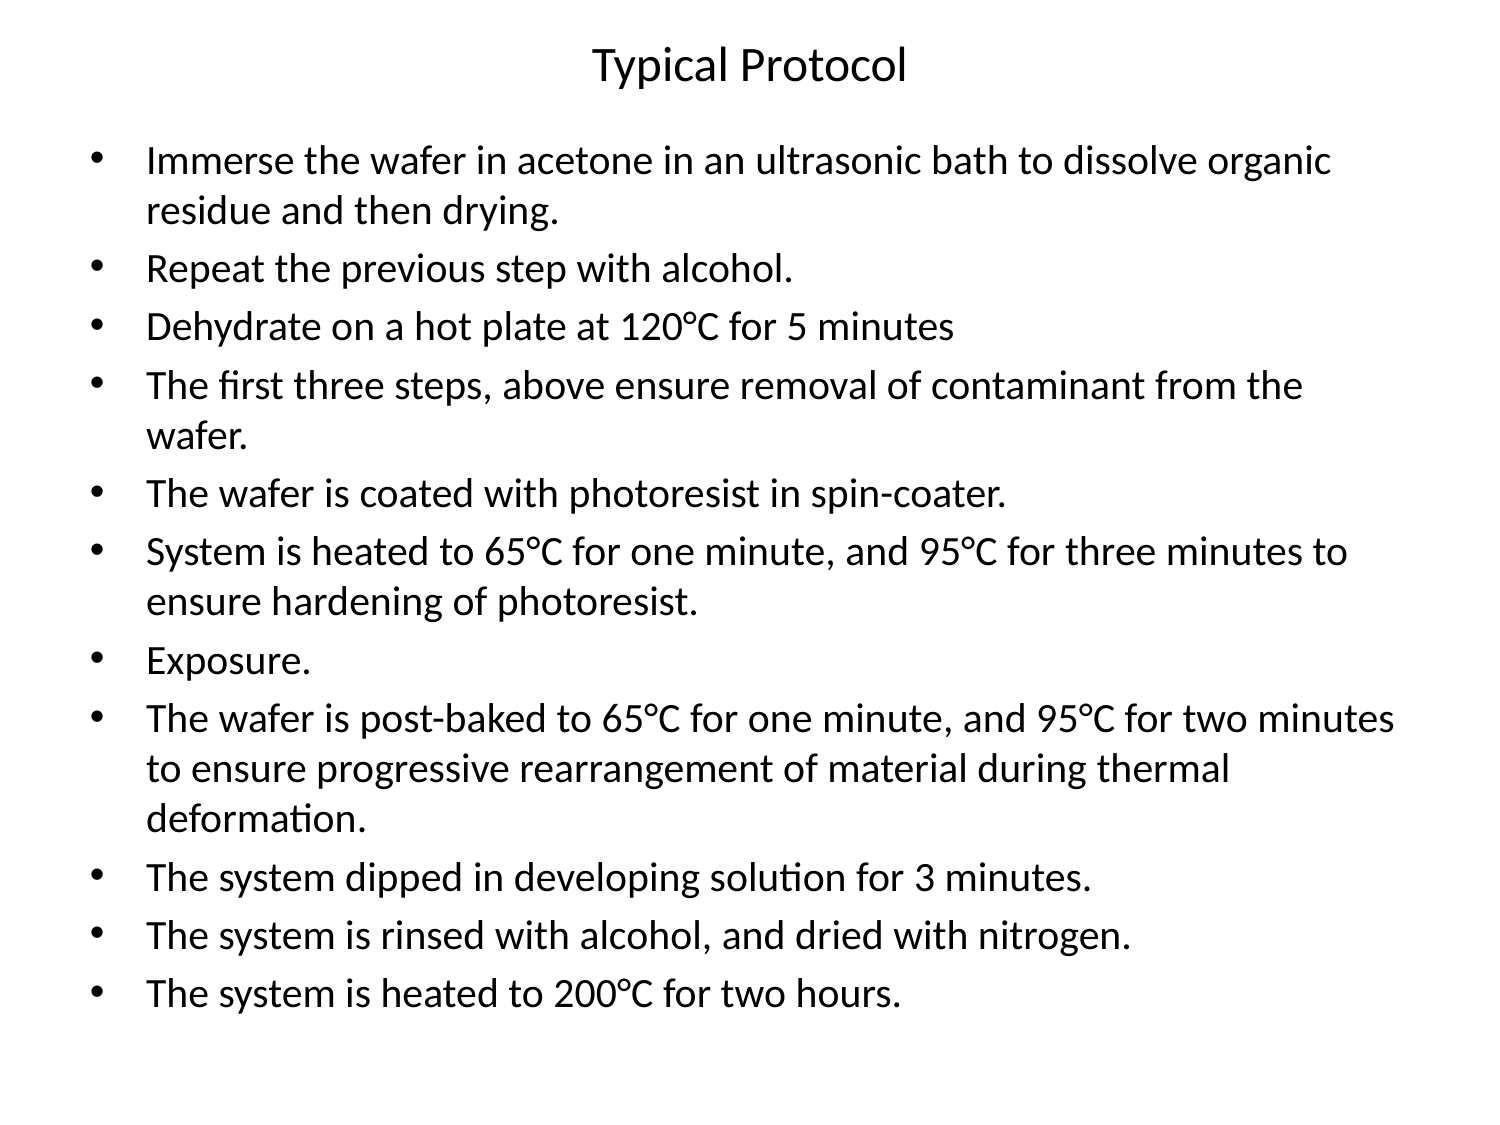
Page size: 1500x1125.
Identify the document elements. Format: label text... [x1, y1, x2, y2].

text_box Immerse the wafer in acetone in an ultrasonic bath to dissolve organic residue and then drying. Repeat the previous step with alcohol. Dehydrate on a hot plate at 120°C for 5 minutes The first three steps, above ensure removal of contaminant from the wafer. The wafer is coated with photoresist in spin-coater. System is heated to 65°C for one minute, and 95°C for three minutes to ensure hardening of photoresist. Exposure. The wafer is post-baked to 65°C for one minute, and 95°C for two minutes to ensure progressive rearrangement of material during thermal deformation. The system dipped in developing solution for 3 minutes. The system is rinsed with alcohol, and dried with nitrogen. The system is heated to 200°C for two hours. [74, 125, 1425, 1050]
text_box Typical Protocol [74, 24, 1425, 100]
